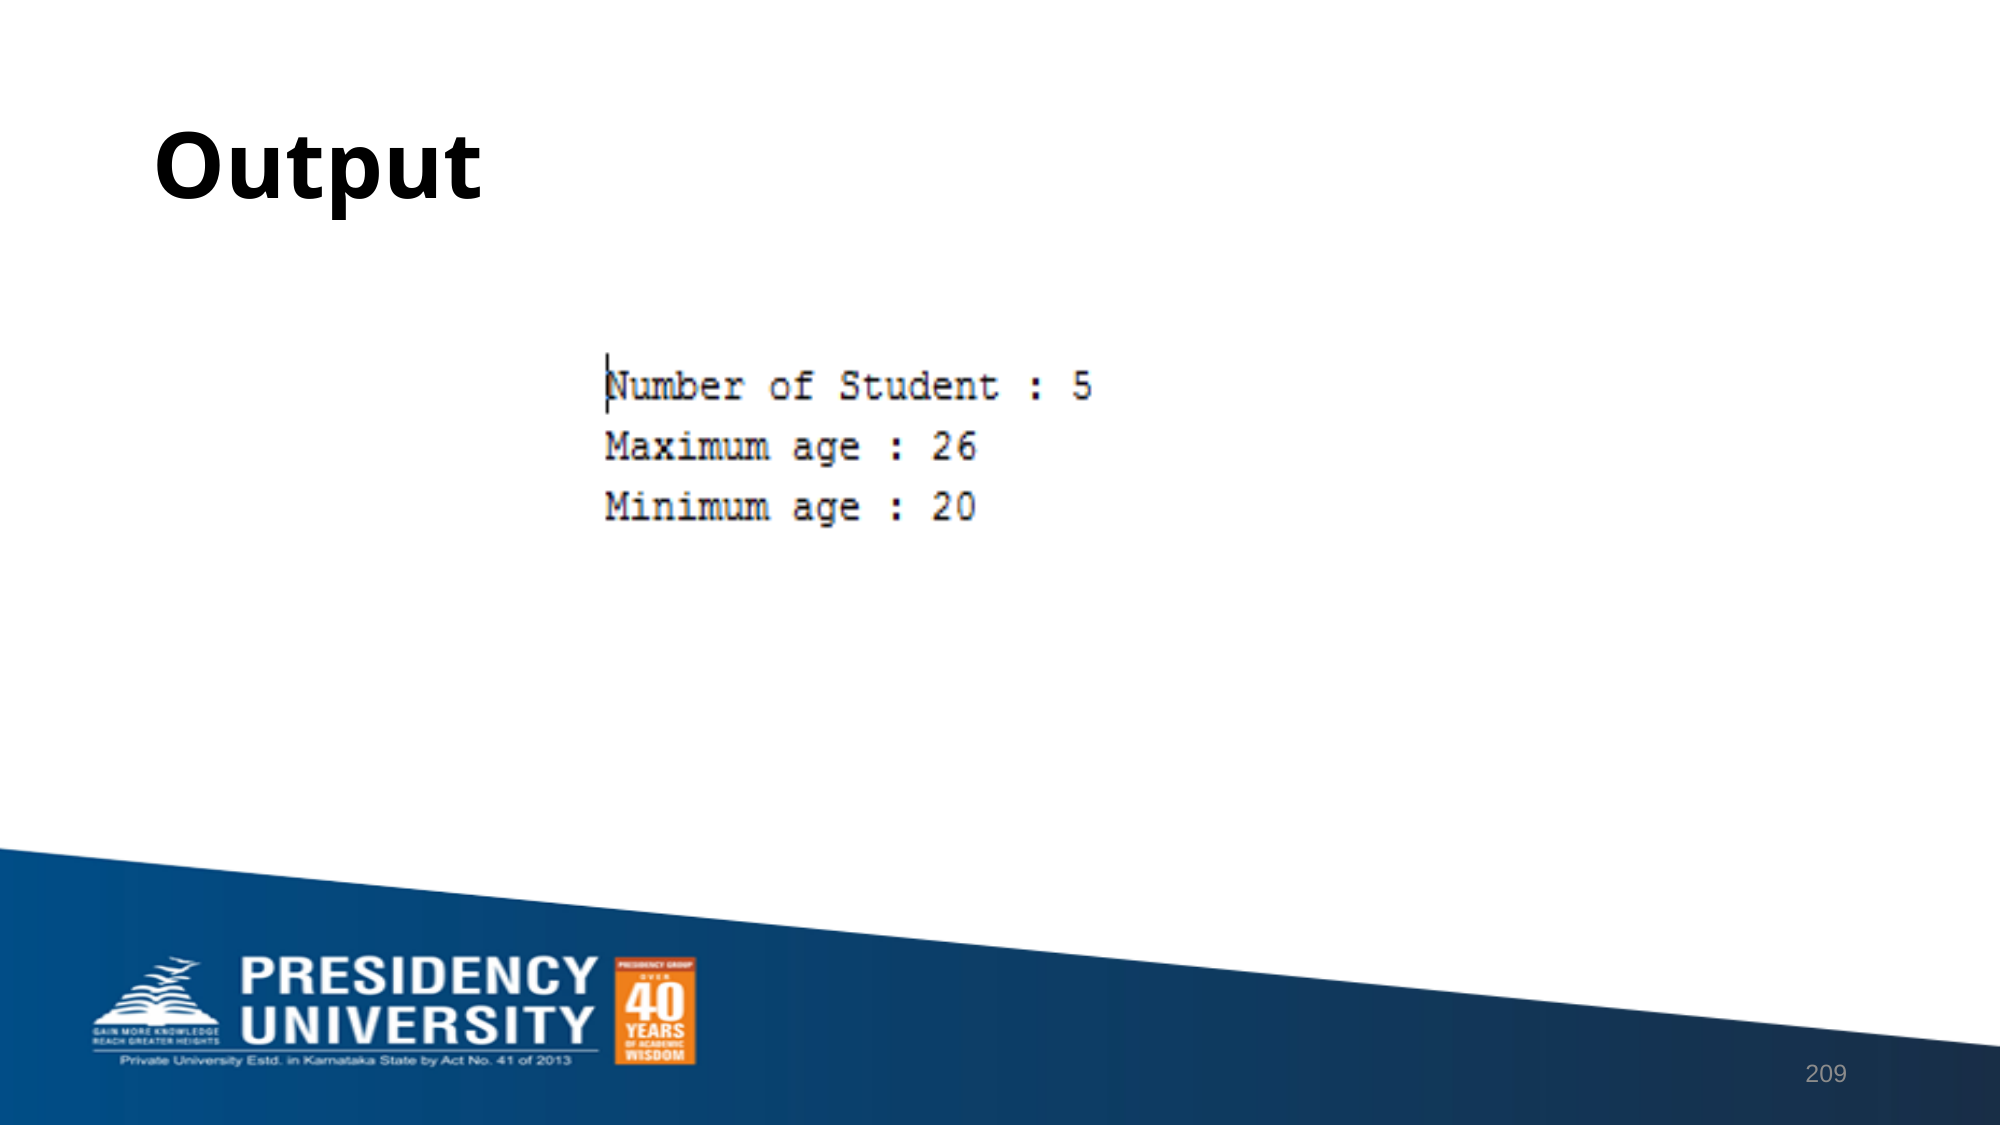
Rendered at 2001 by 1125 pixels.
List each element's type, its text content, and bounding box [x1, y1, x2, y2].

slide_number 209 [1412, 1042, 1863, 1103]
title Output [137, 59, 1863, 278]
picture [0, 845, 2000, 1125]
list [601, 351, 1147, 610]
